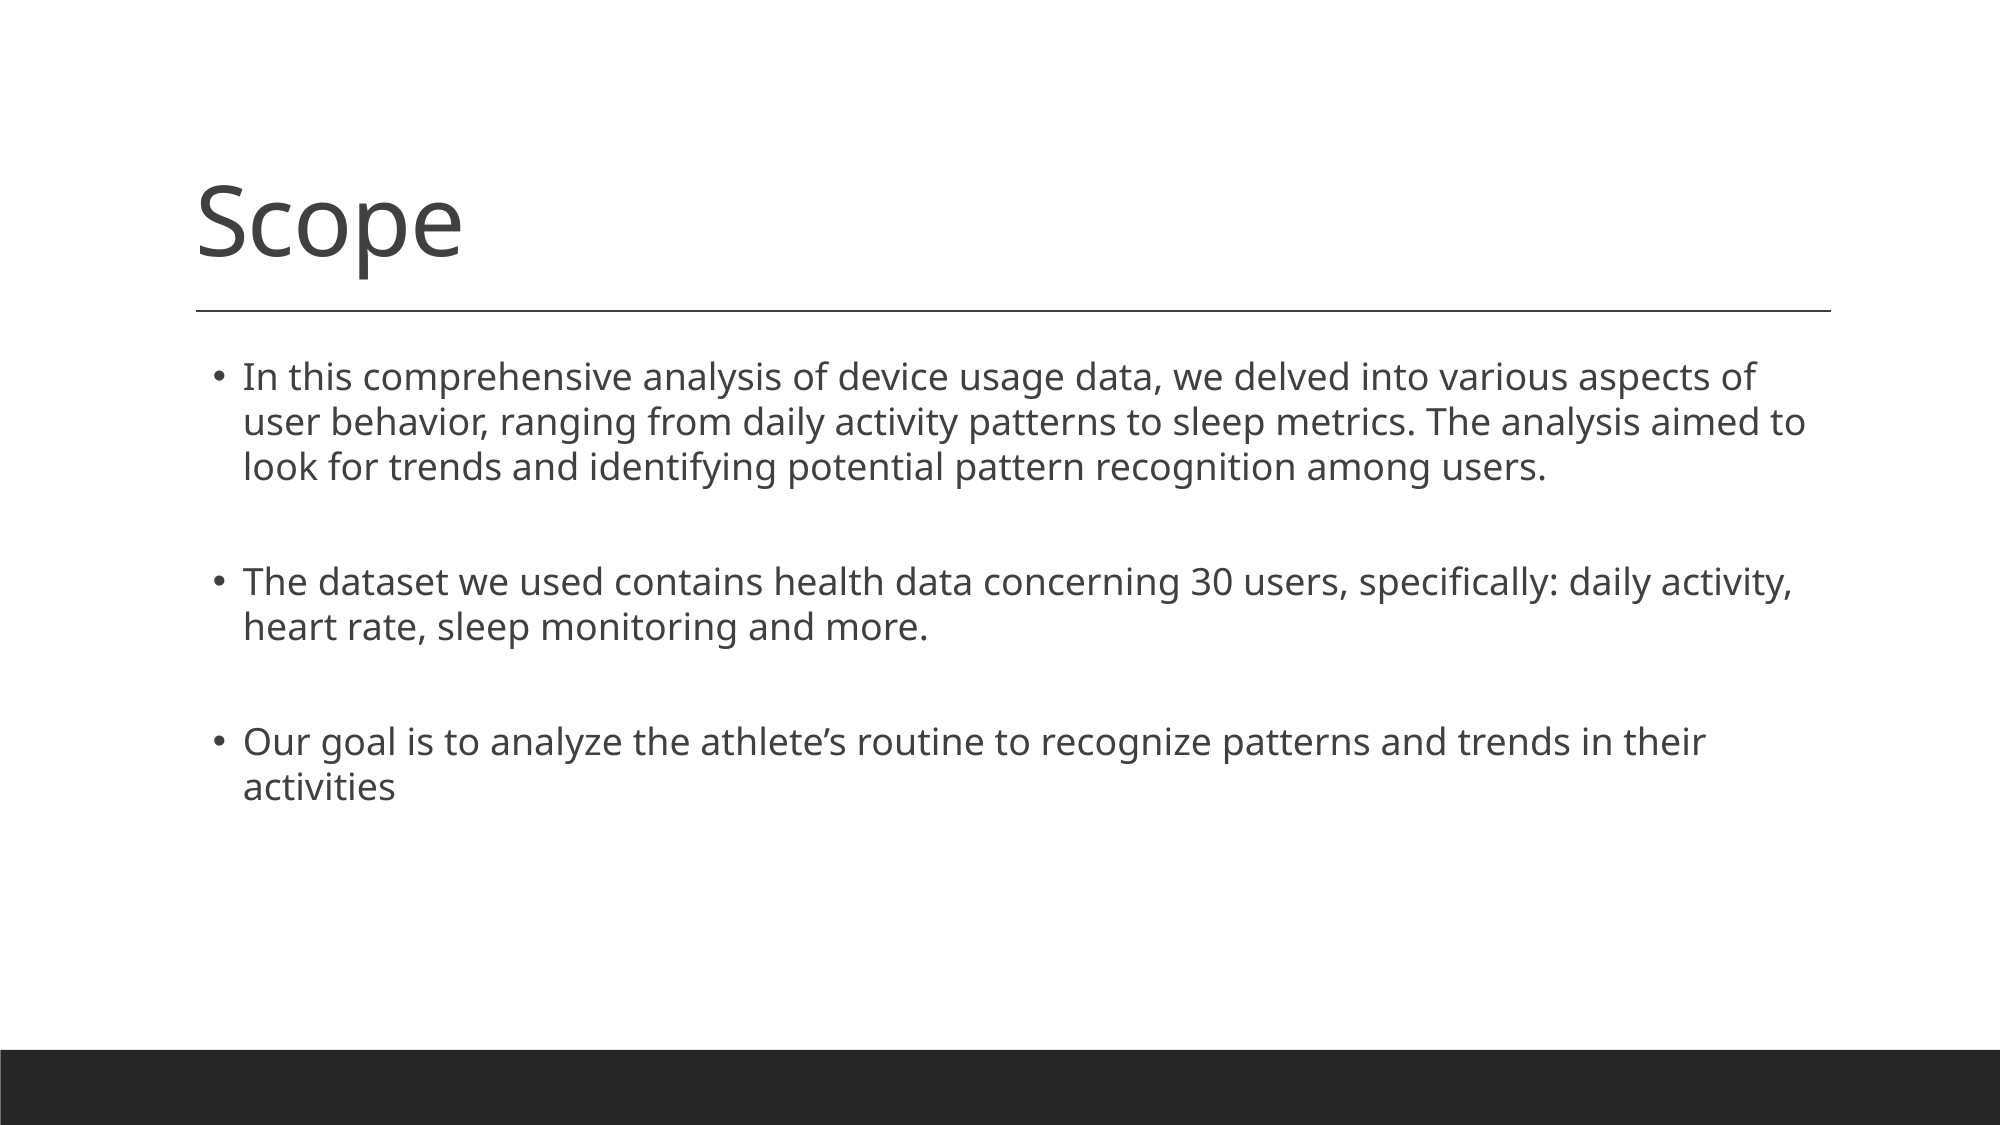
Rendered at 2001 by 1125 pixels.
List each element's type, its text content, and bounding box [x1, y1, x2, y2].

list In this comprehensive analysis of device usage data, we delved into various aspects of user behavior, ranging from daily activity patterns to sleep metrics. The analysis aimed to look for trends and identifying potential pattern recognition among users. The dataset we used contains health data concerning 30 users, specifically: daily activity, heart rate, sleep monitoring and more. Our goal is to analyze the athlete’s routine to recognize patterns and trends in their activities [180, 345, 1830, 963]
title Scope [180, 47, 1830, 285]
